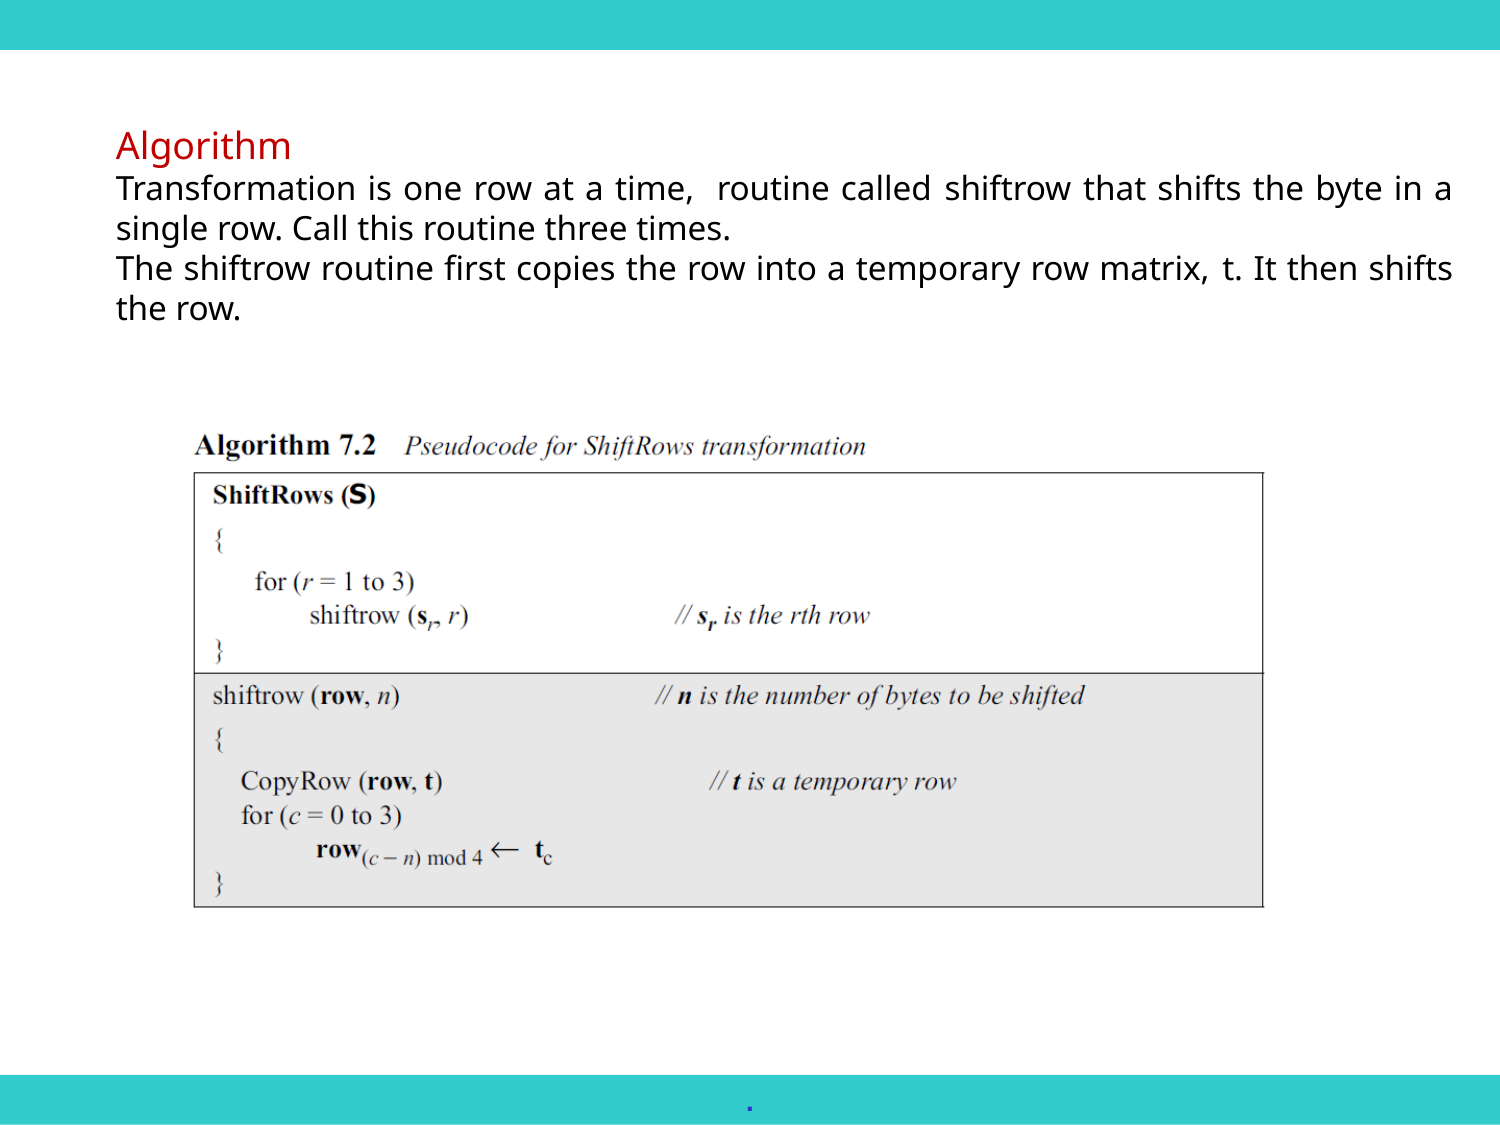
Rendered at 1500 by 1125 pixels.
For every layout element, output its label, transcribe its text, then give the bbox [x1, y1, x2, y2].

text_box [0, 0, 1500, 50]
picture [176, 417, 1282, 919]
text_box Algorithm Transformation is one row at a time, routine called shiftrow that shifts the byte in a single row. Call this routine three times. The shiftrow routine first copies the row into a temporary row matrix, t. It then shifts the row. [101, 115, 1469, 335]
text_box . [0, 1074, 1500, 1125]
